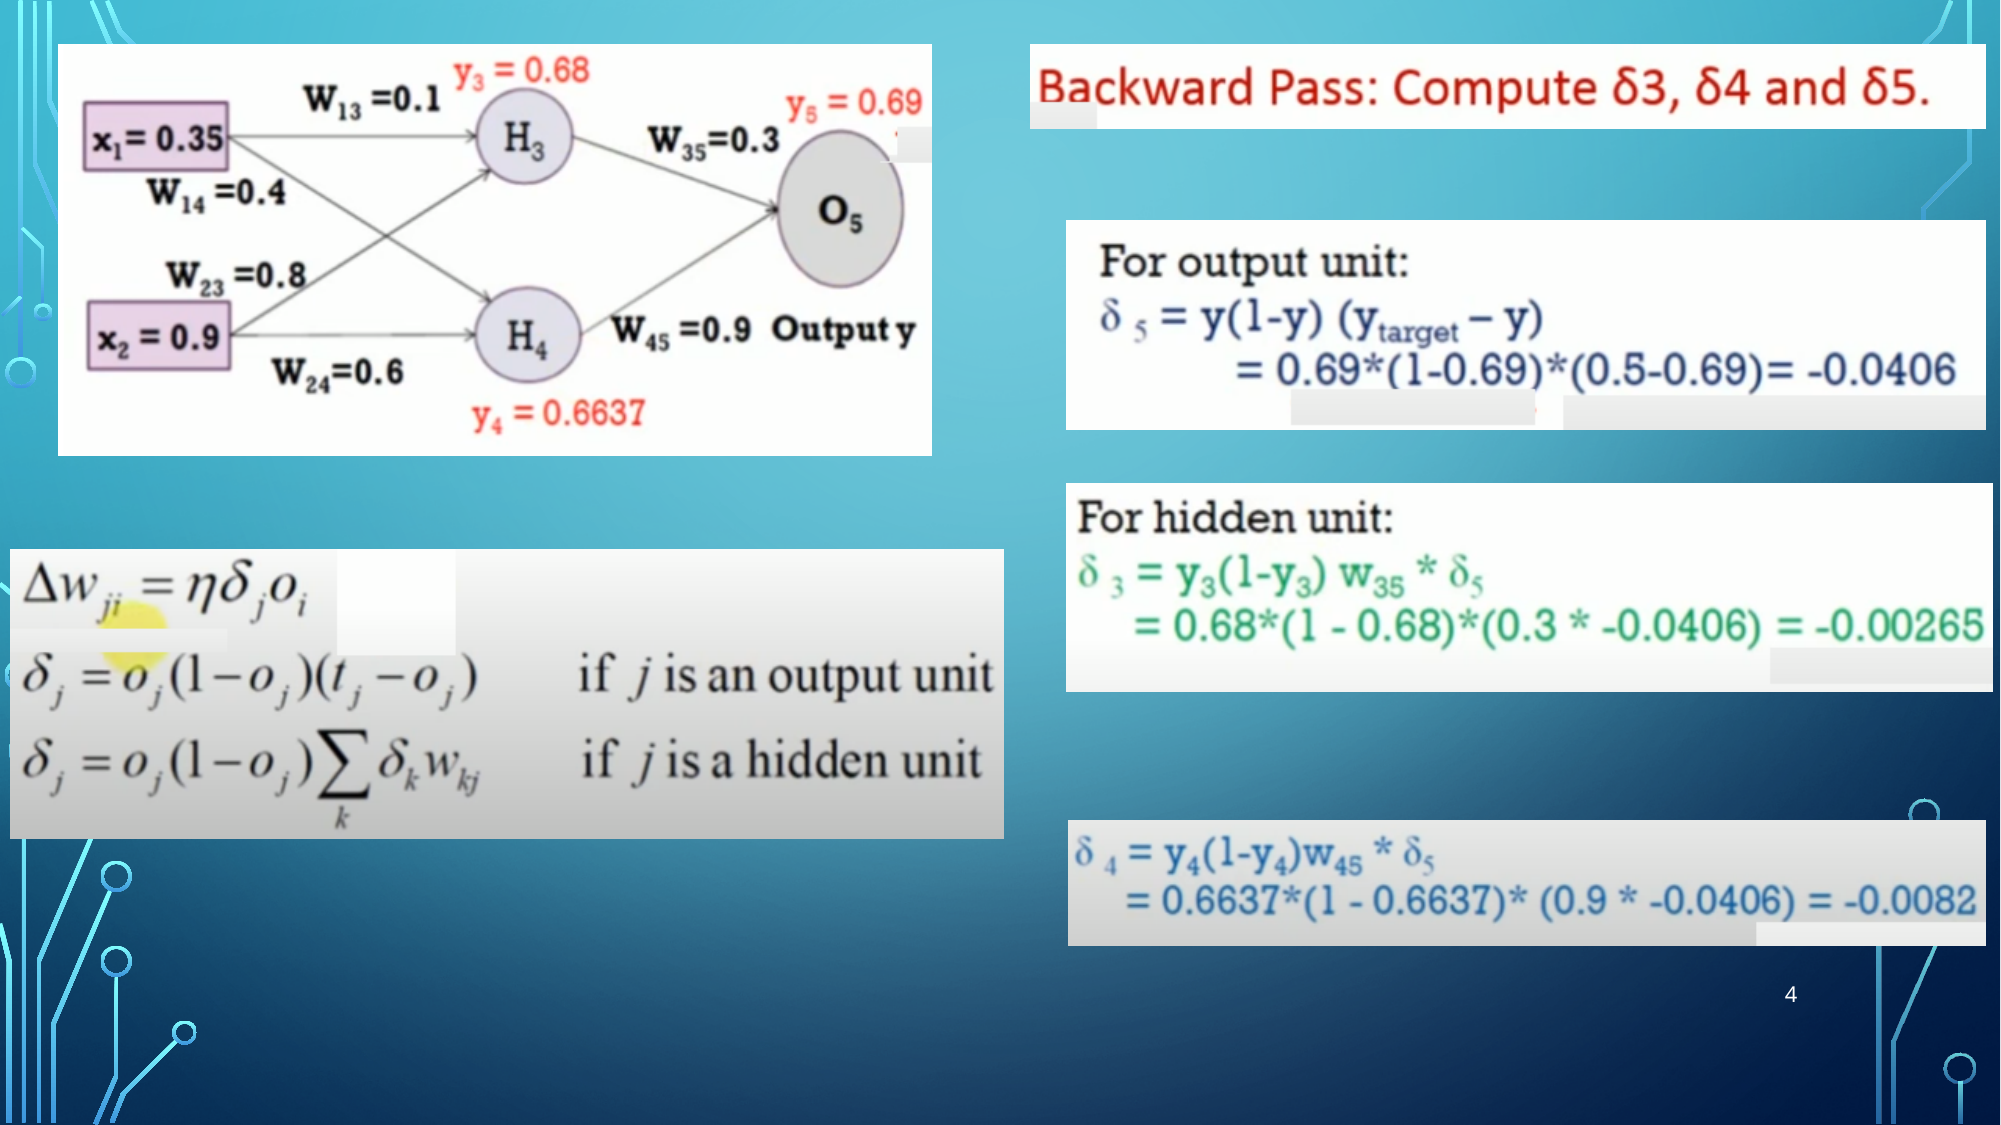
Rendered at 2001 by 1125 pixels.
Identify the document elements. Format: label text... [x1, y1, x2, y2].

picture [1030, 44, 1986, 129]
picture [1068, 820, 1986, 947]
slide_number 4 [1685, 965, 1813, 1025]
picture [9, 549, 1004, 839]
picture [1066, 483, 1994, 692]
picture [57, 44, 932, 456]
picture [1066, 219, 1986, 430]
